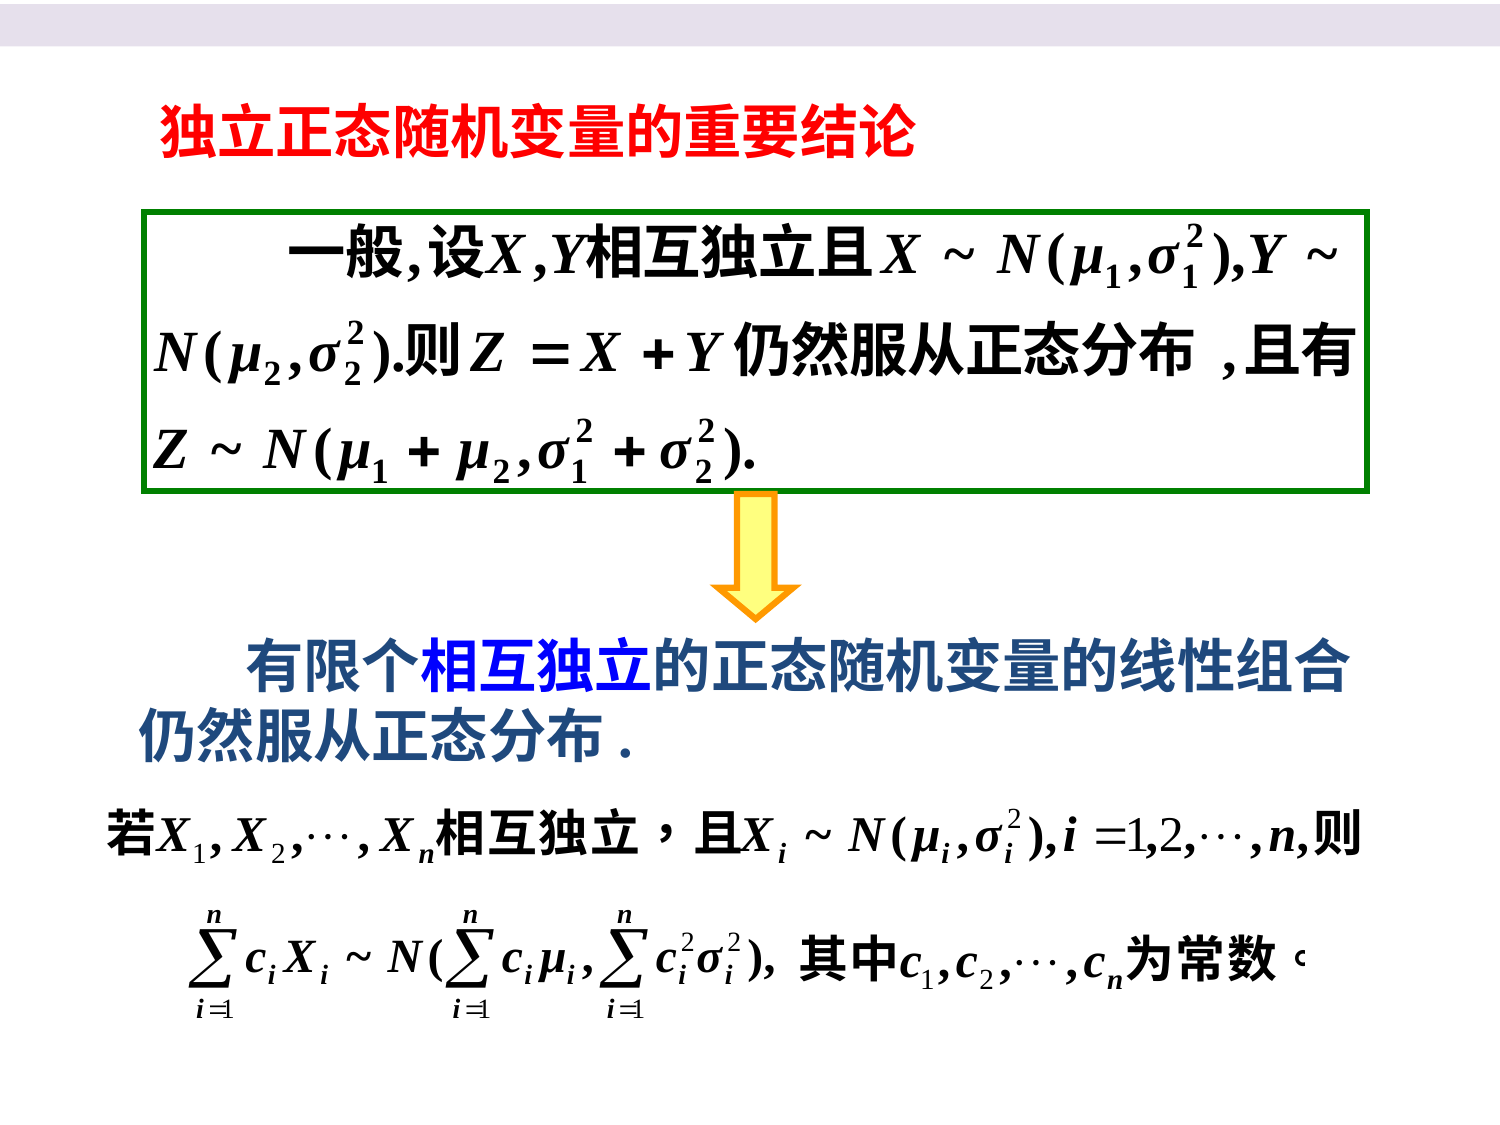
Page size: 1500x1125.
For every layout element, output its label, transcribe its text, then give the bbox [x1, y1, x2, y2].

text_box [792, 926, 1305, 1003]
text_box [99, 796, 1368, 877]
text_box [181, 892, 783, 1029]
text_box 有限个相互独立的正态随机变量的线性组合仍然服从正态分布. [123, 621, 1388, 777]
text_box 独立正态随机变量的重要结论 [144, 87, 932, 173]
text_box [147, 214, 1365, 489]
text_box [718, 496, 794, 620]
